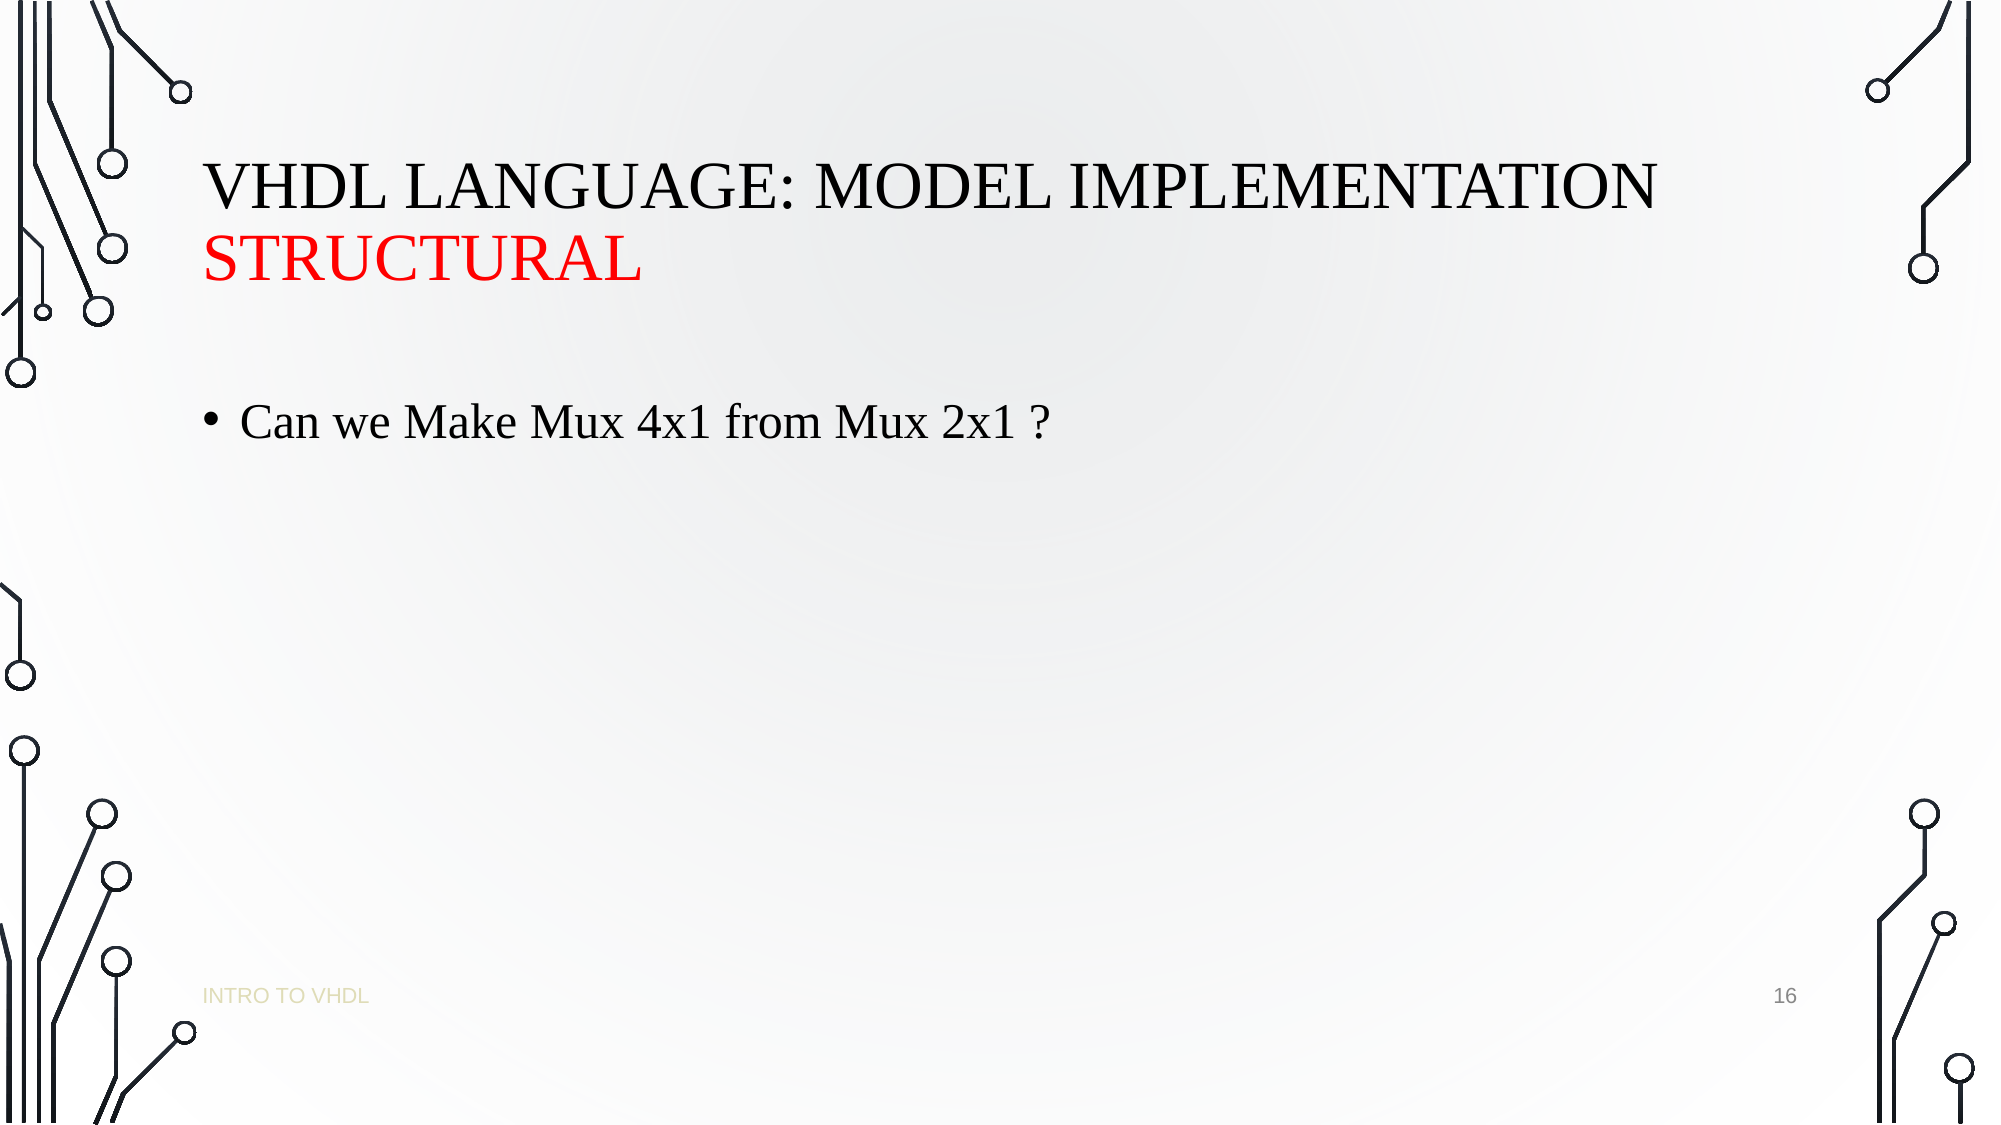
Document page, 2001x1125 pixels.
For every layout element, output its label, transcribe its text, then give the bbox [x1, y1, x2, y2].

slide_number ‹#› [1685, 965, 1813, 1025]
title VHDL LANGUAGE: MODEL IMPLEMENTATION STRUCTURAL [187, 101, 1813, 344]
list Can we Make Mux 4x1 from Mux 2x1 ? [187, 369, 1813, 950]
footer INTRO TO VHDL [187, 965, 1211, 1025]
